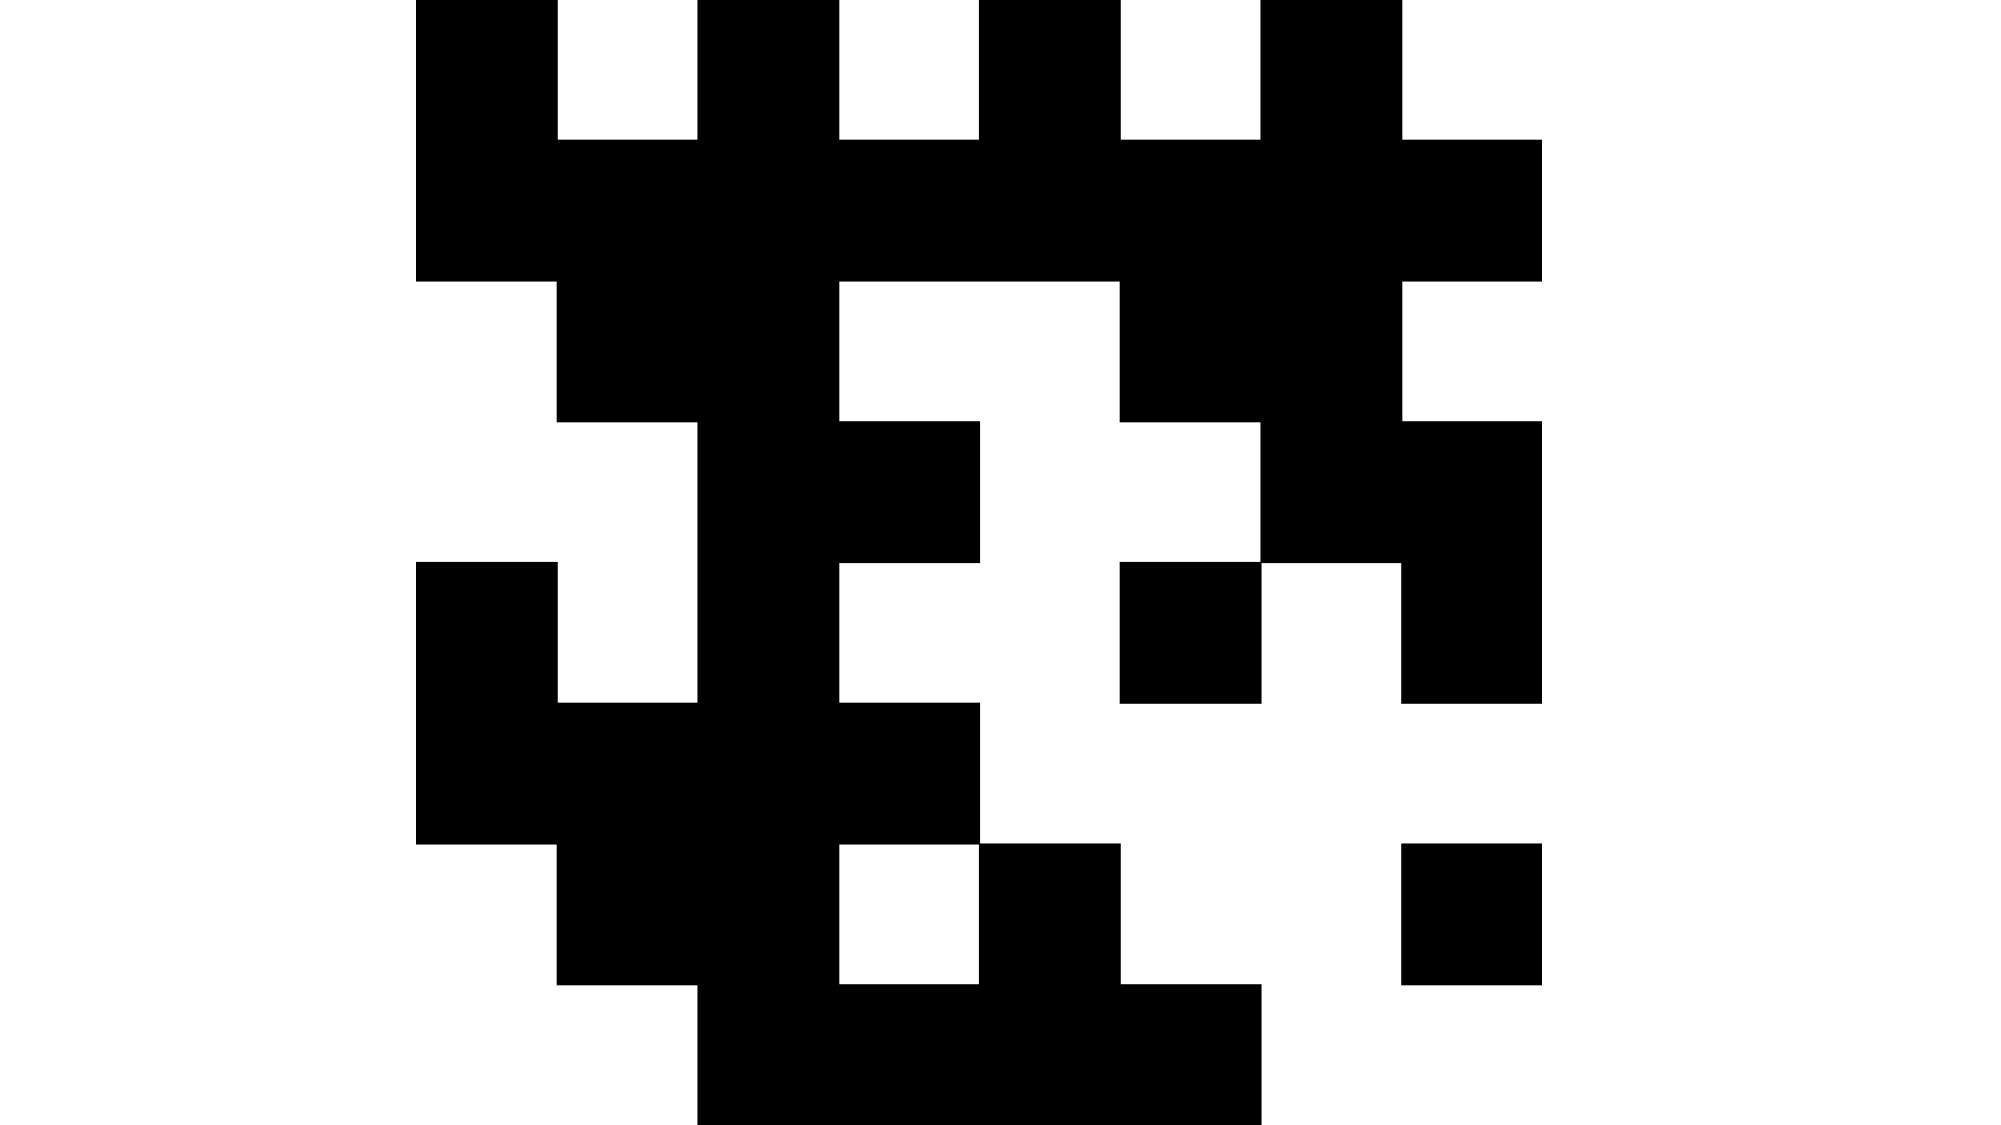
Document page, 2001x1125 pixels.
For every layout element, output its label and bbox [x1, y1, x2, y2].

picture [416, 0, 1542, 1125]
